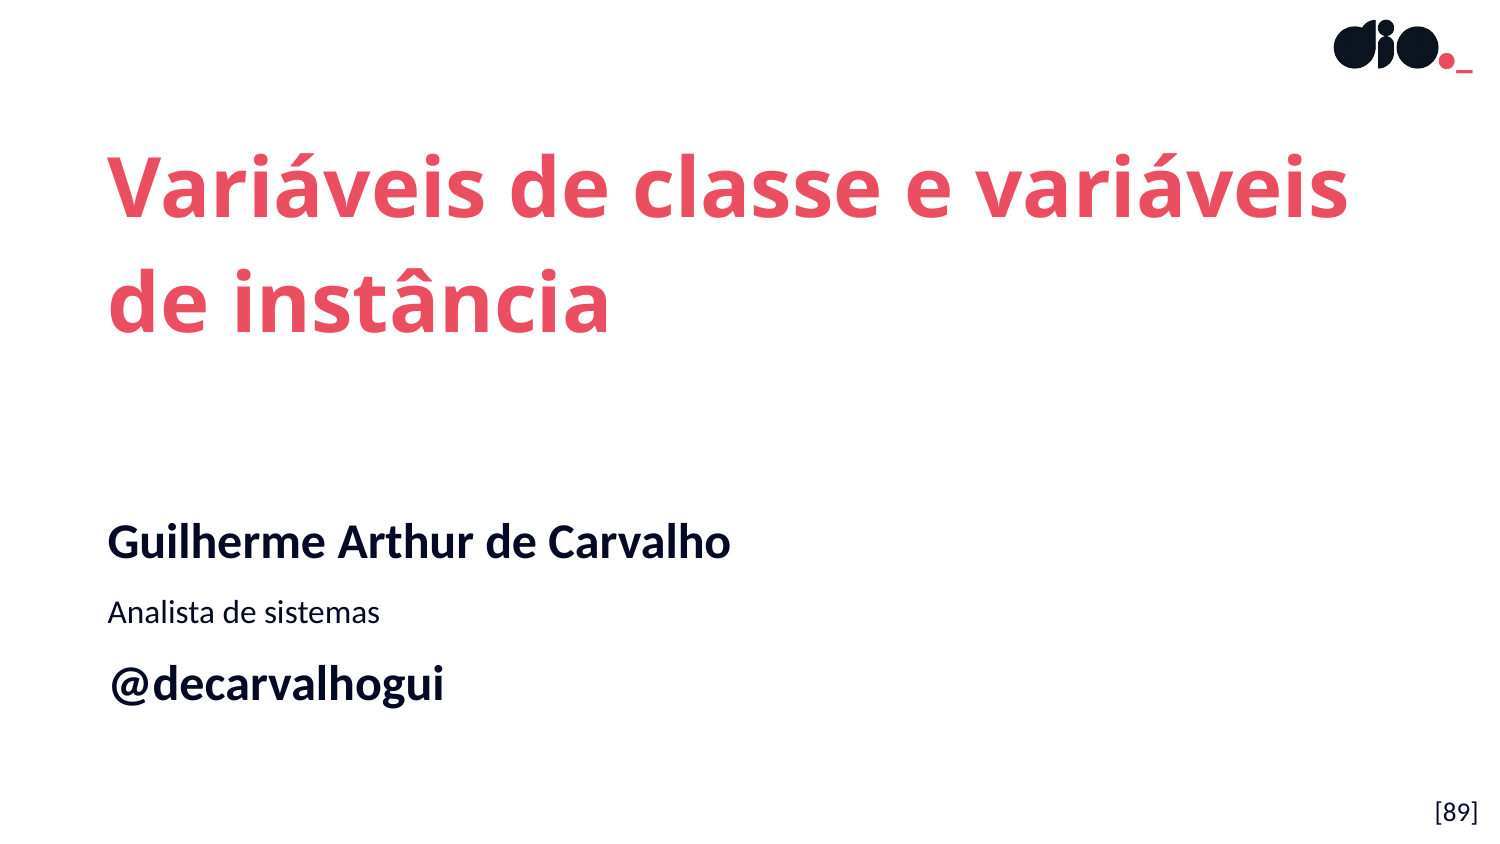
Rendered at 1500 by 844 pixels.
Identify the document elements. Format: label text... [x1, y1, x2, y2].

picture [1333, 19, 1473, 74]
text_box Guilherme Arthur de Carvalho Analista de sistemas @decarvalhogui [92, 493, 1202, 812]
text_box Variáveis de classe e variáveis de instância [92, 104, 1404, 422]
slide_number [89] [1403, 779, 1494, 844]
